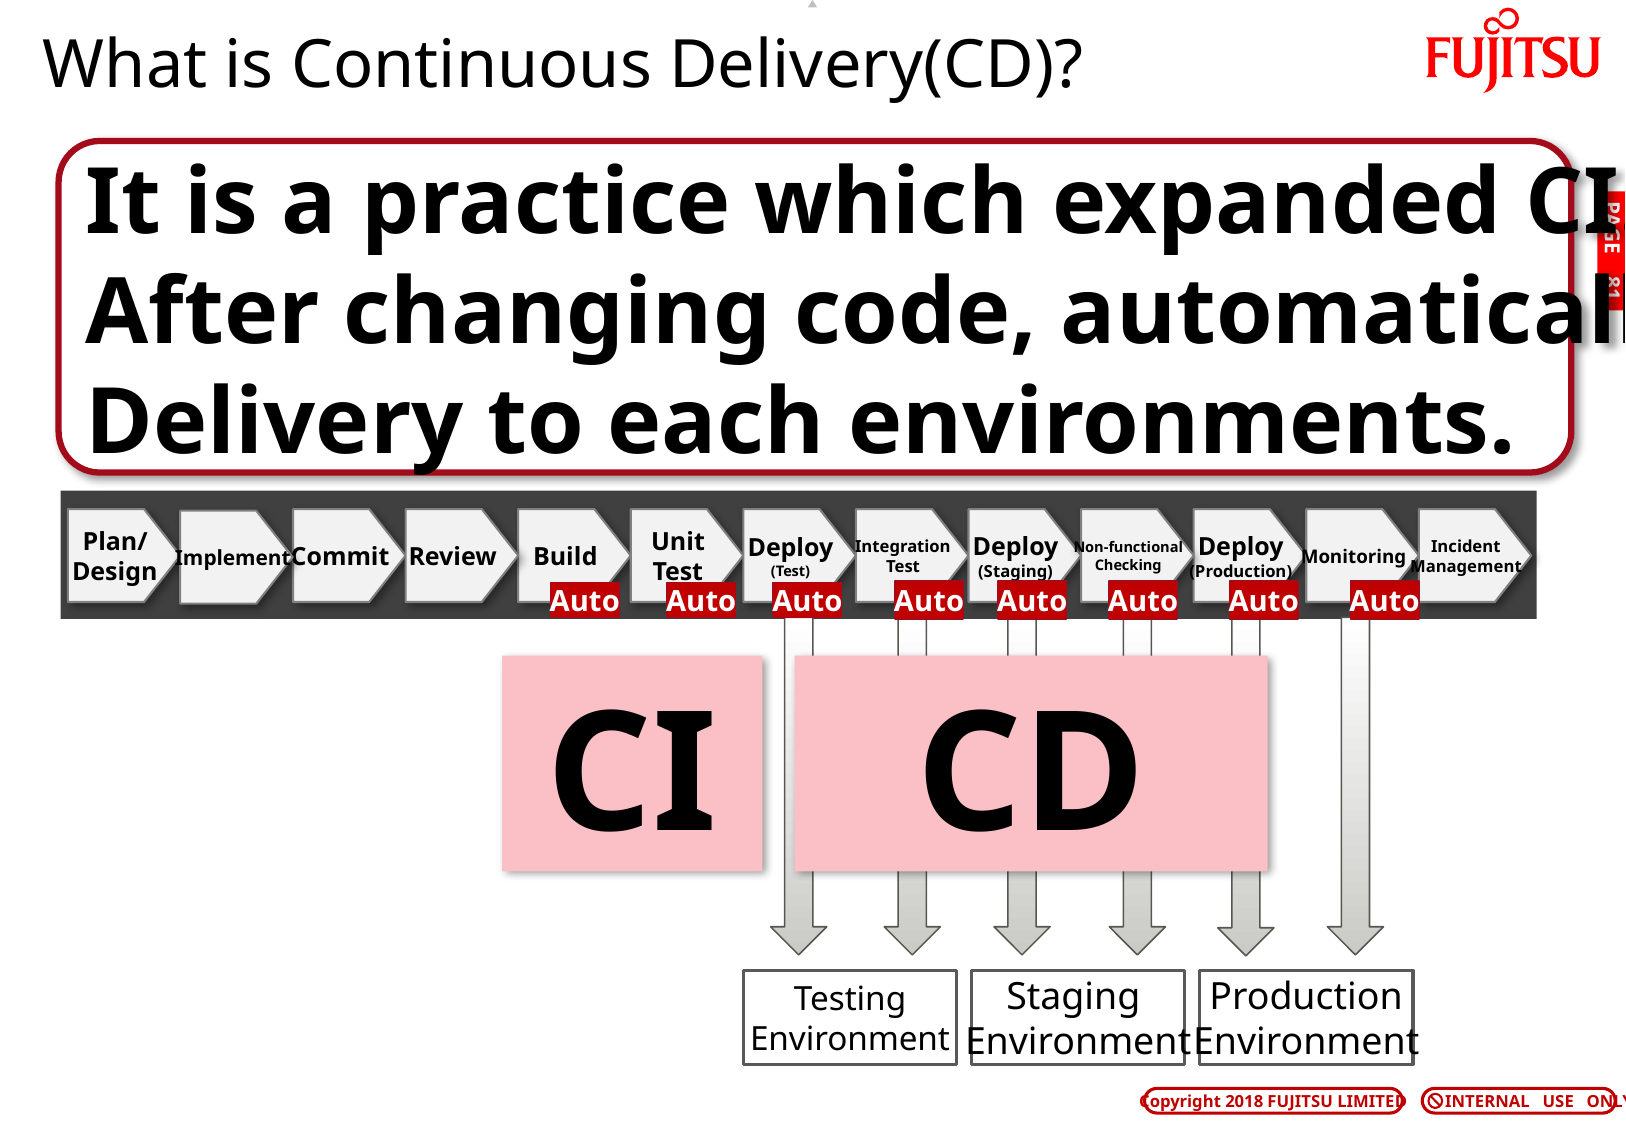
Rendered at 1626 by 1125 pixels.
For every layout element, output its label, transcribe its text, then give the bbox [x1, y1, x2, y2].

text_box [1109, 882, 1166, 955]
text_box CD [794, 655, 1268, 872]
text_box Auto [666, 582, 736, 618]
text_box Deploy (Production) [1193, 509, 1304, 603]
text_box CI [502, 655, 763, 872]
text_box [898, 619, 927, 653]
text_box Integration Test [855, 509, 966, 603]
text_box Non-functional Checking [1081, 509, 1194, 603]
text_box [1327, 617, 1384, 955]
text_box Auto [773, 582, 842, 618]
text_box It is a practice which expanded CI. After changing code, automatically Delivery to each environments. [58, 140, 1572, 473]
text_box [1231, 619, 1260, 653]
text_box [1007, 619, 1037, 653]
text_box Auto [1350, 580, 1419, 619]
text_box [1217, 882, 1274, 956]
text_box Unit Test [630, 509, 741, 603]
text_box Staging Environment [971, 970, 1185, 1065]
text_box Auto [894, 580, 964, 619]
text_box Monitoring [1306, 509, 1417, 603]
text_box Deploy (Staging) [968, 509, 1078, 603]
text_box Auto [550, 582, 619, 618]
title What is Continuous Delivery(CD)? [28, 28, 1404, 93]
text_box Commit [293, 509, 403, 603]
text_box [770, 618, 827, 955]
text_box Auto [997, 580, 1067, 619]
text_box Auto [1229, 580, 1298, 619]
text_box Review [405, 509, 519, 603]
text_box Plan/ Design [67, 509, 177, 603]
text_box Testing Environment [743, 970, 957, 1065]
text_box Production Environment [1199, 970, 1414, 1065]
text_box Build [518, 509, 628, 603]
text_box [1123, 619, 1152, 653]
text_box Incident Management [1418, 509, 1532, 603]
slide_number PAGE 80 [1597, 191, 1625, 311]
text_box Implement [180, 510, 293, 604]
text_box Auto [1108, 580, 1178, 619]
text_box [60, 490, 1537, 619]
text_box Deploy (Test) [743, 509, 853, 603]
text_box [993, 882, 1051, 955]
text_box [884, 882, 941, 955]
